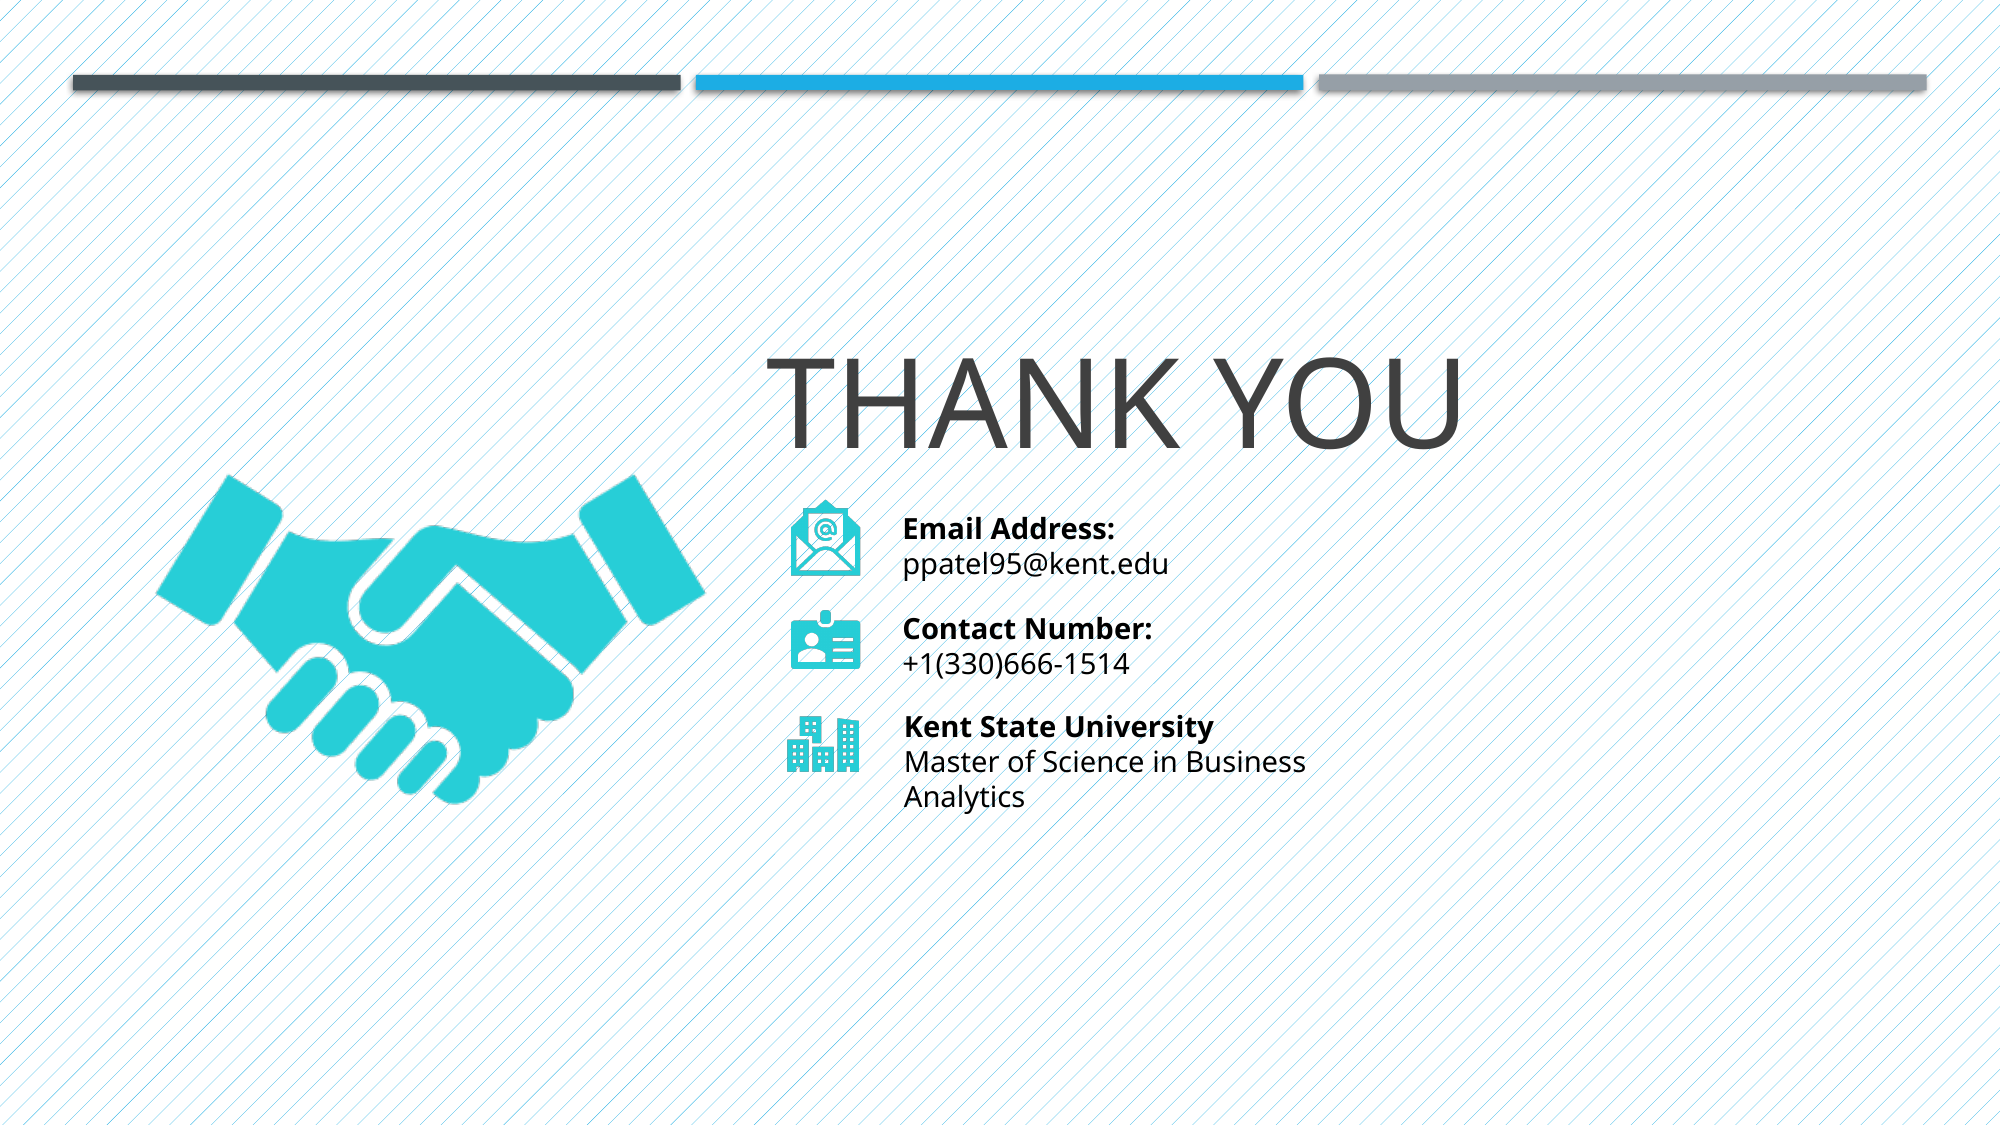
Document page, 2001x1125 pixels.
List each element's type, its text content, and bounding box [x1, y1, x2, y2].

picture [784, 496, 867, 579]
picture [126, 335, 736, 945]
text_box Contact Number: +1(330)666-1514 [887, 602, 1179, 688]
text_box [695, 74, 1304, 91]
title Thank you [751, 95, 1867, 481]
text_box Kent State University Master of Science in Business Analytics [889, 700, 1425, 821]
text_box [72, 74, 682, 92]
text_box [1318, 73, 1928, 92]
text_box Email Address: ppatel95@kent.edu [887, 503, 1286, 588]
picture [779, 700, 867, 788]
text_box [0, 0, 2000, 1125]
picture [784, 598, 867, 681]
